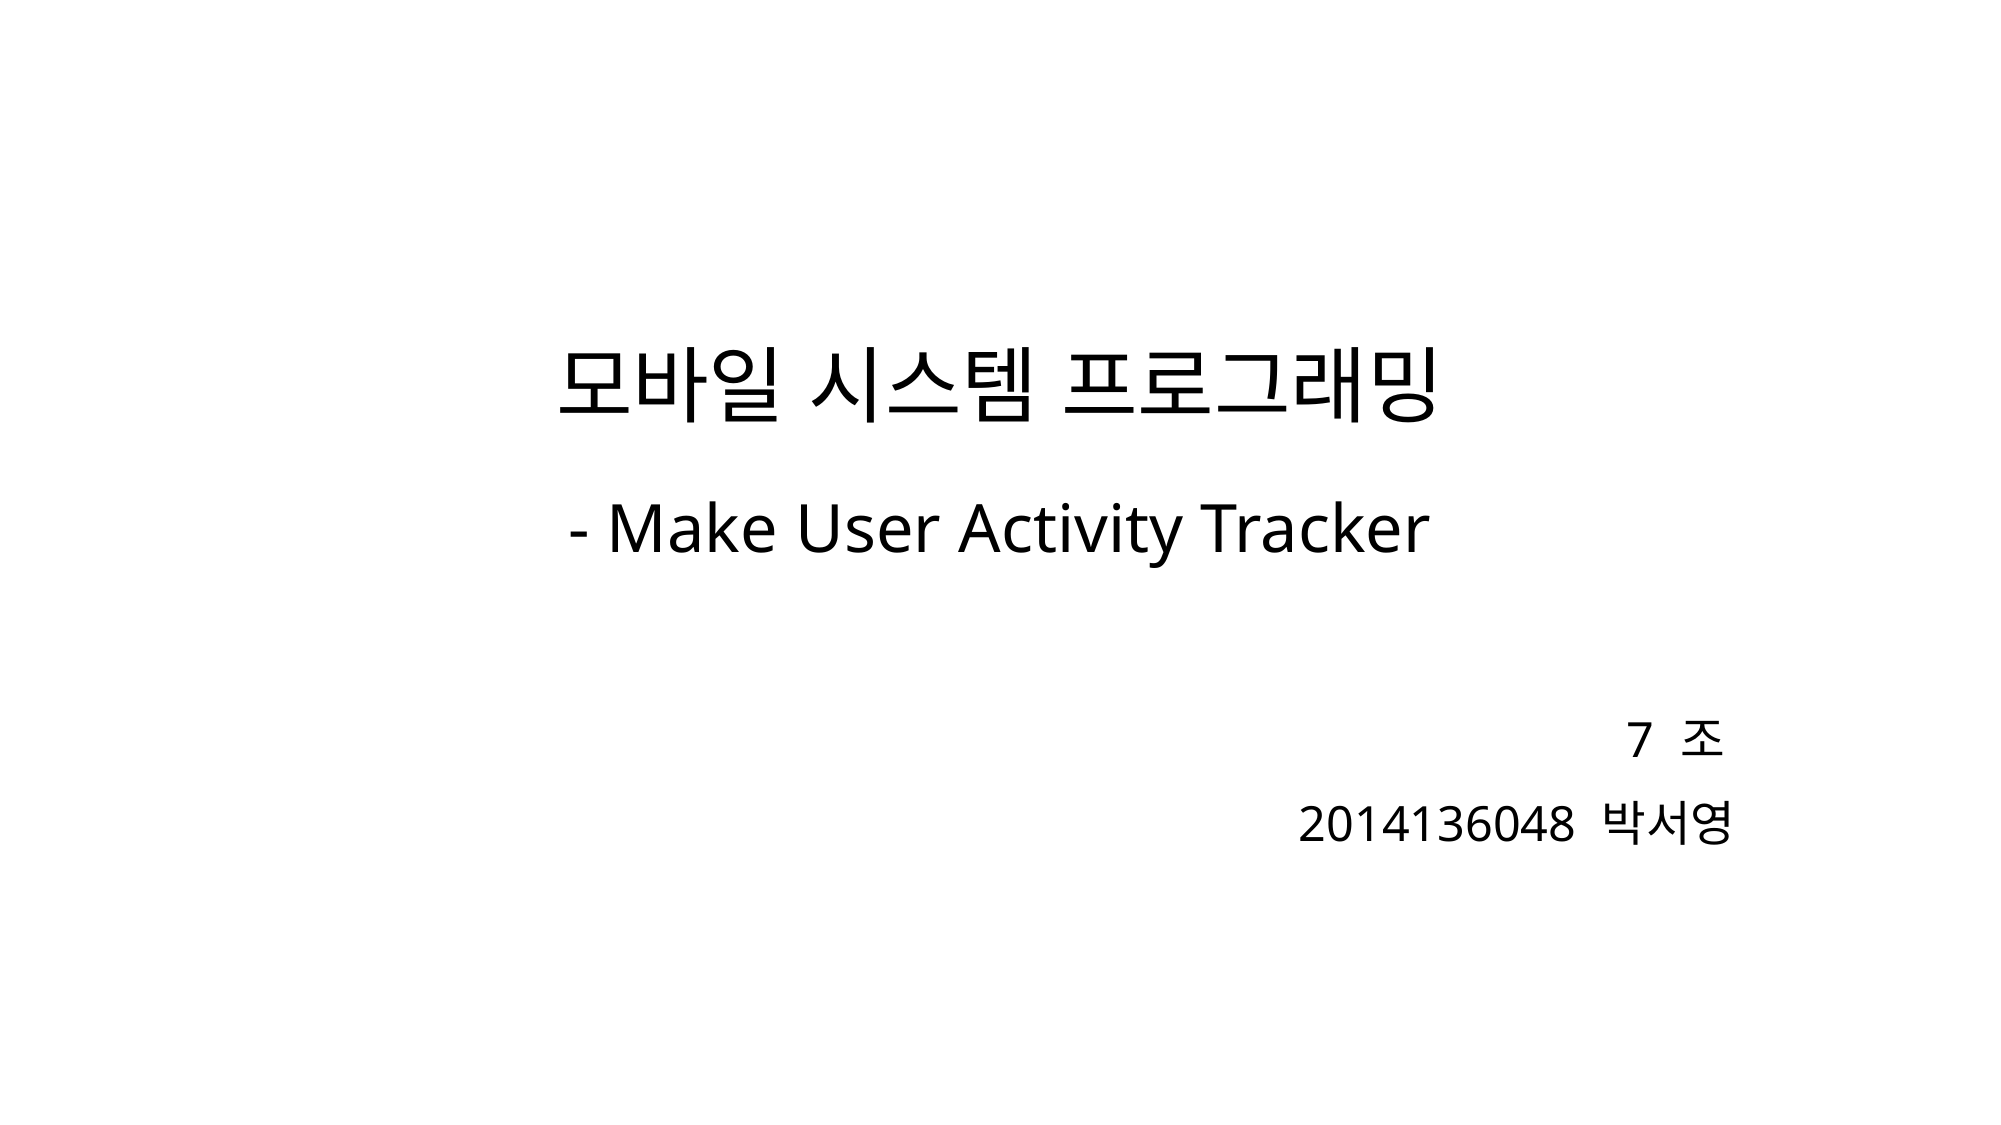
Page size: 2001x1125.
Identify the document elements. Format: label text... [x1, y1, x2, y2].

text_box 모바일 시스템 프로그래밍 - Make User Activity Tracker [249, 184, 1750, 576]
text_box 7 조 2014136048 박서영 [249, 590, 1750, 863]
